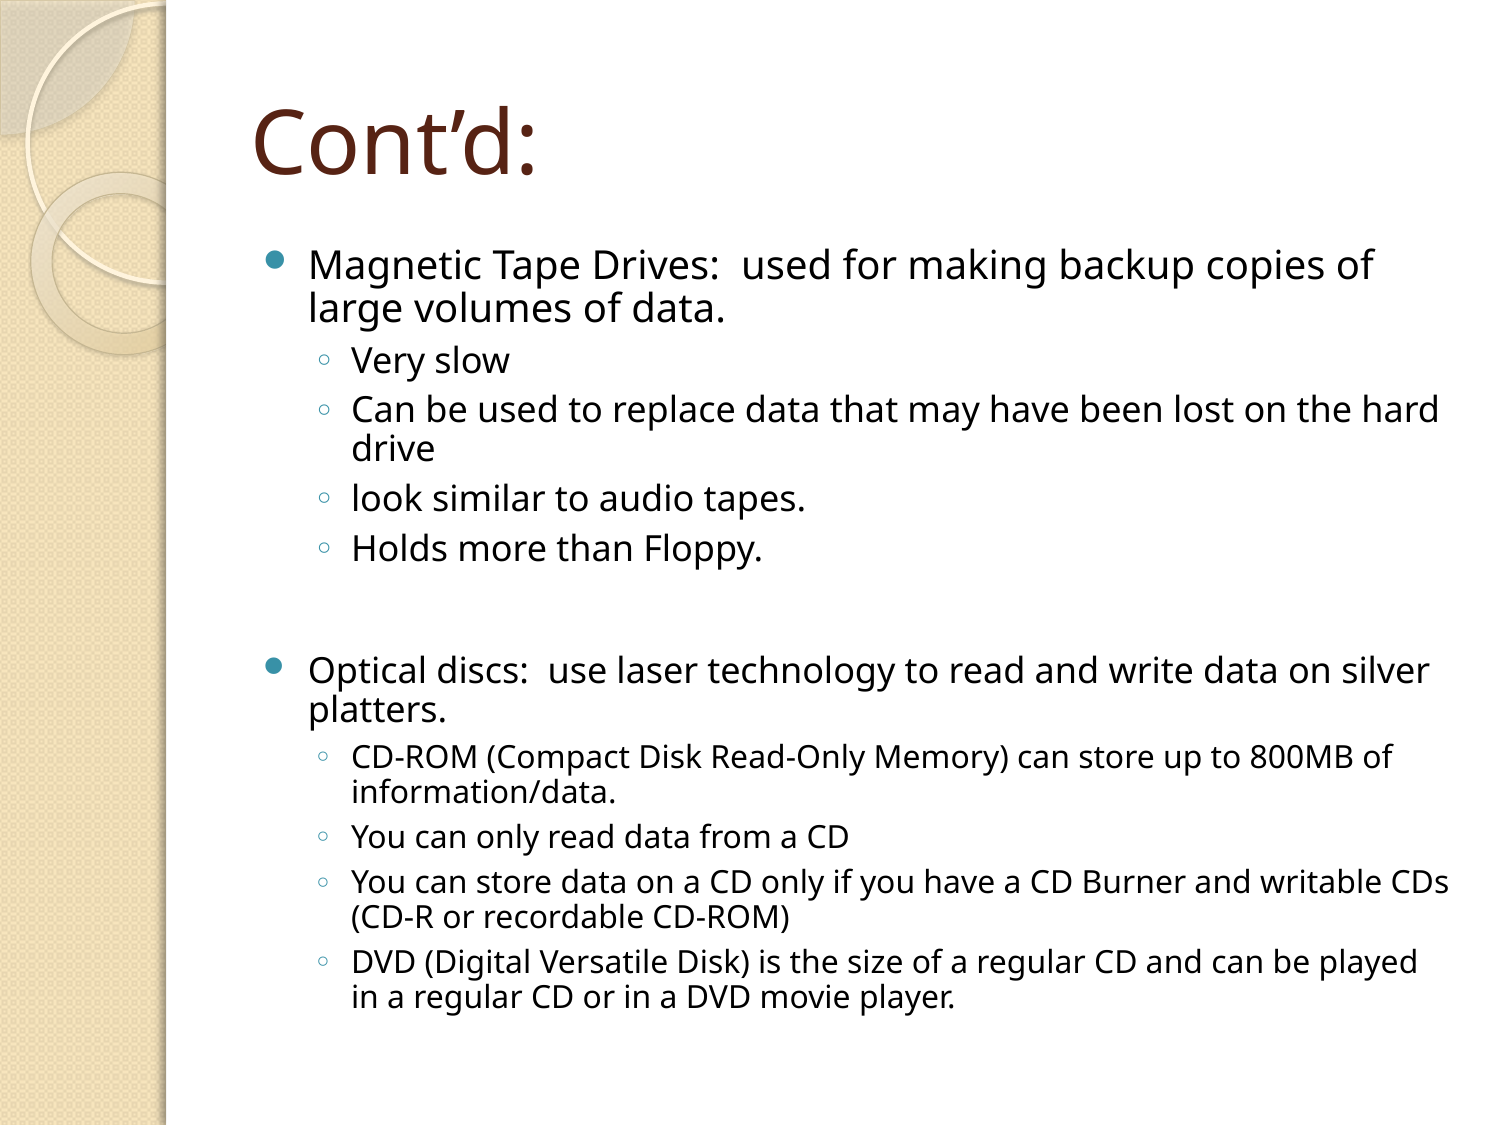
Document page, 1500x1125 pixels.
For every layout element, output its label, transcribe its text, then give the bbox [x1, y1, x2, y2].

list Magnetic Tape Drives: used for making backup copies of large volumes of data. Very slow Can be used to replace data that may have been lost on the hard drive look similar to audio tapes. Holds more than Floppy. Optical discs: use laser technology to read and write data on silver platters. CD-ROM (Compact Disk Read-Only Memory) can store up to 800MB of information/data. You can only read data from a CD You can store data on a CD only if you have a CD Burner and writable CDs (CD-R or recordable CD-ROM) DVD (Digital Versatile Disk) is the size of a regular CD and can be played in a regular CD or in a DVD movie player. [235, 237, 1466, 1025]
title Cont’d: [235, 45, 1466, 233]
